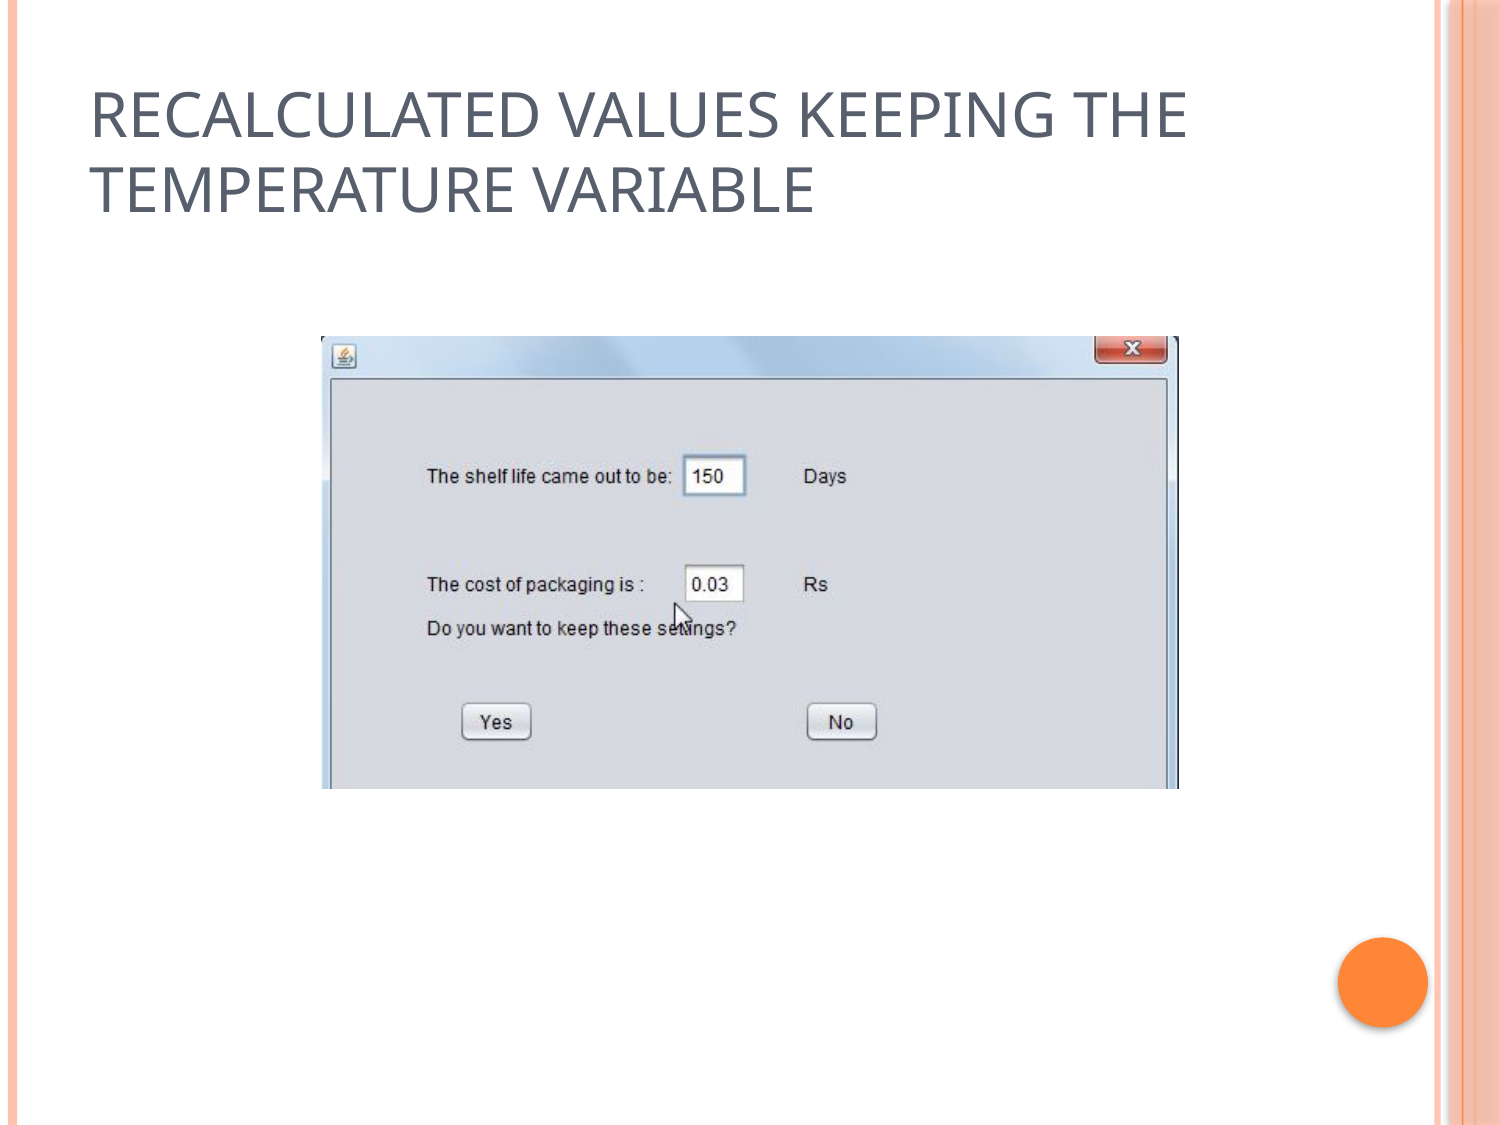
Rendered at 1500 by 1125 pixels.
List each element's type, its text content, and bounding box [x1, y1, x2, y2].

picture [320, 336, 1180, 789]
title Recalculated values keeping the temperature variable [75, 45, 1300, 233]
